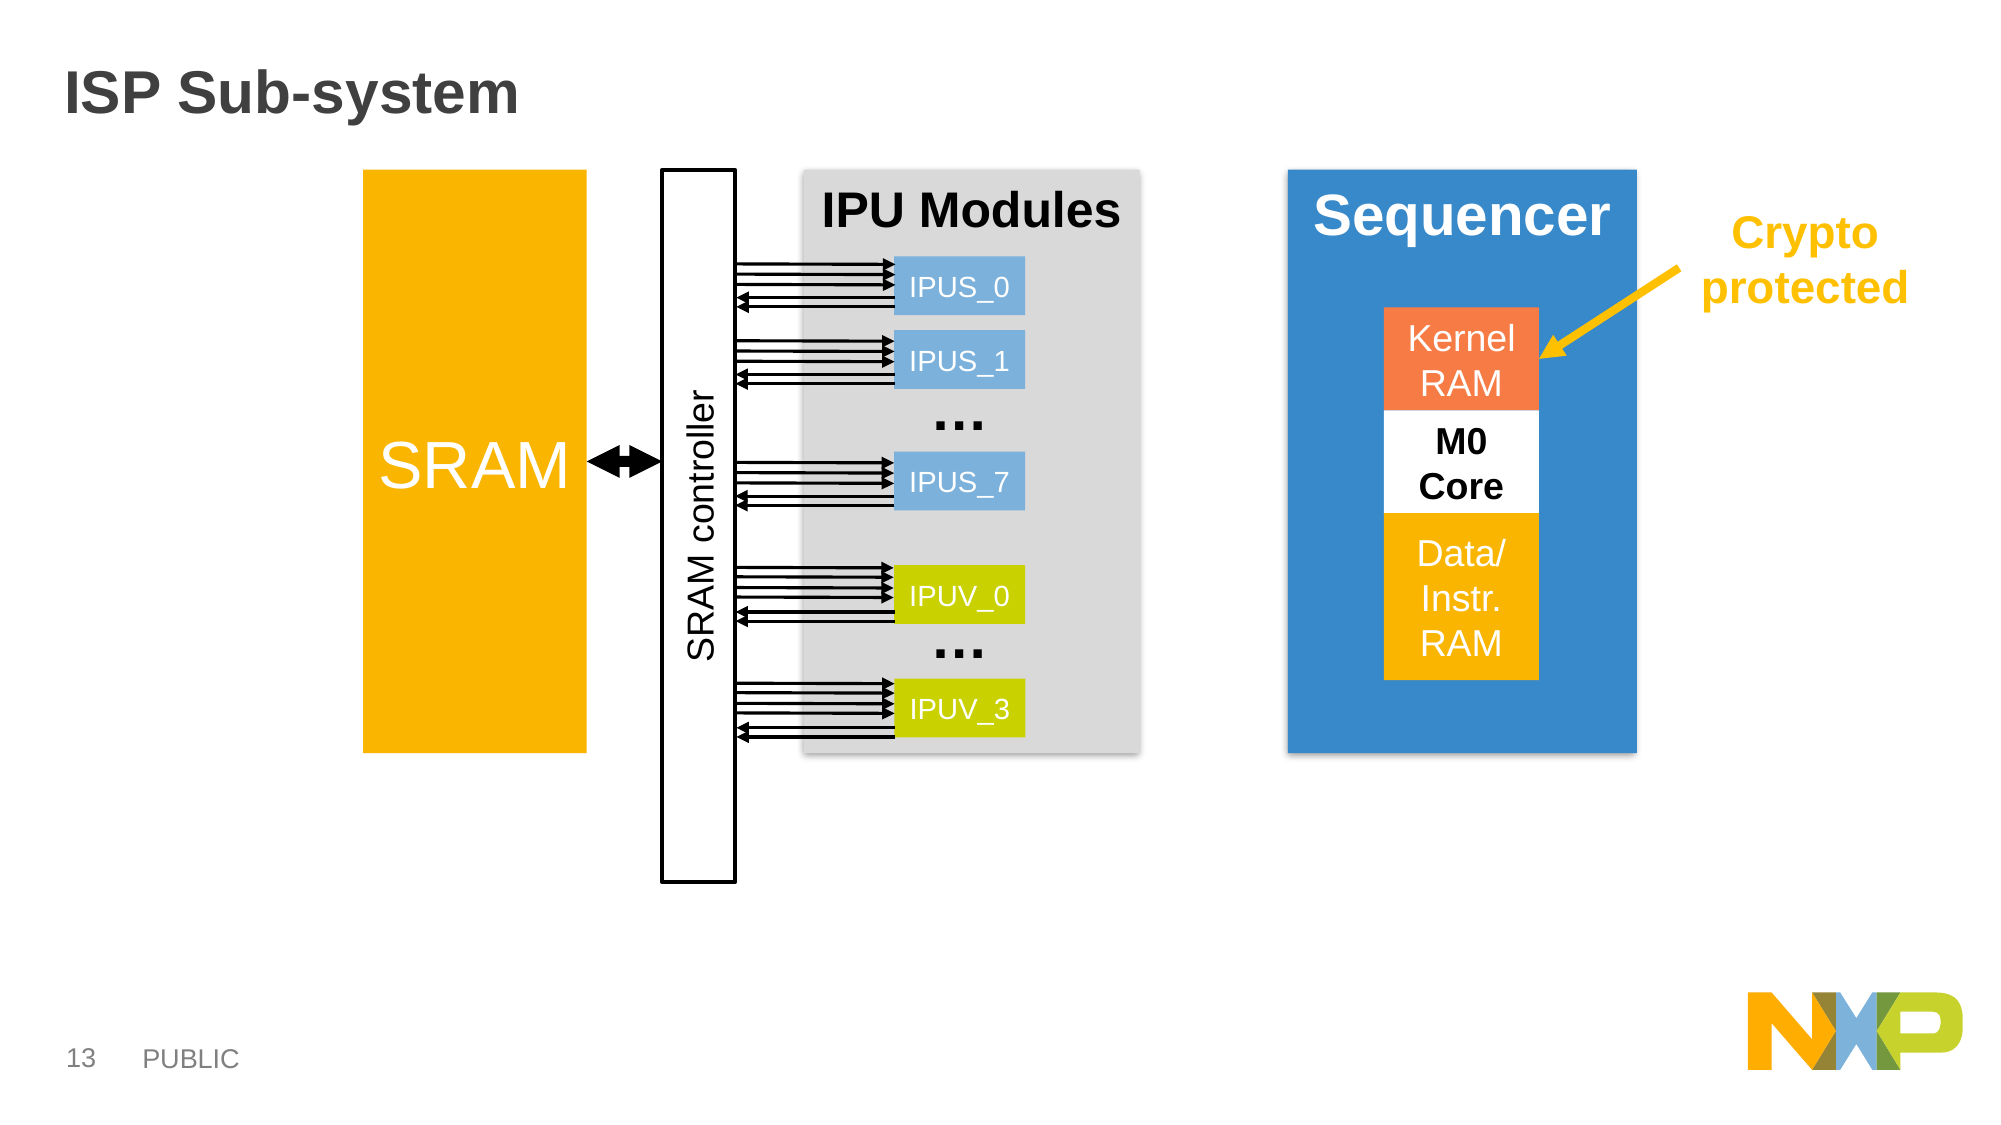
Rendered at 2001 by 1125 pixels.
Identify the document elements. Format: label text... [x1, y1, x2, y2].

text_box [1538, 267, 1680, 360]
table_cell Pix 30 [803, 287, 882, 291]
text_box IPUS_0 [892, 254, 1027, 317]
table_cell Pix 30 [803, 579, 881, 583]
text_box … [894, 375, 1026, 439]
table_cell Pix 30 [803, 599, 881, 604]
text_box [1383, 306, 1540, 681]
title ISP Sub-system [48, 45, 1963, 154]
text_box IPUV_3 [892, 677, 1027, 740]
table_cell Pix 30 [803, 266, 882, 272]
text_box IPUS_7 [892, 450, 1027, 513]
text_box Sequencer [1287, 169, 1638, 754]
table_cell Pix 30 [803, 343, 882, 349]
table_cell Pix 30 [803, 475, 881, 479]
table_cell Pix 30 [803, 715, 882, 719]
table_cell Pix 30 [803, 276, 882, 280]
text_box SRAM controller [660, 168, 737, 884]
text_box … [894, 603, 1026, 667]
table_cell Pix 30 [803, 353, 882, 357]
table_cell Pix 30 [803, 485, 881, 490]
text_box SRAM [361, 168, 589, 755]
table_cell Pix 30 [803, 465, 881, 469]
text_box IPU Modules [803, 169, 1140, 754]
text_box IPUS_1 [892, 328, 1027, 391]
table_cell Pix 30 [803, 685, 882, 691]
text_box Crypto protected [1675, 194, 1935, 318]
text_box IPUV_0 [892, 563, 1027, 626]
table_cell Pix 30 [803, 590, 881, 595]
table_cell Pix 30 [803, 363, 882, 367]
